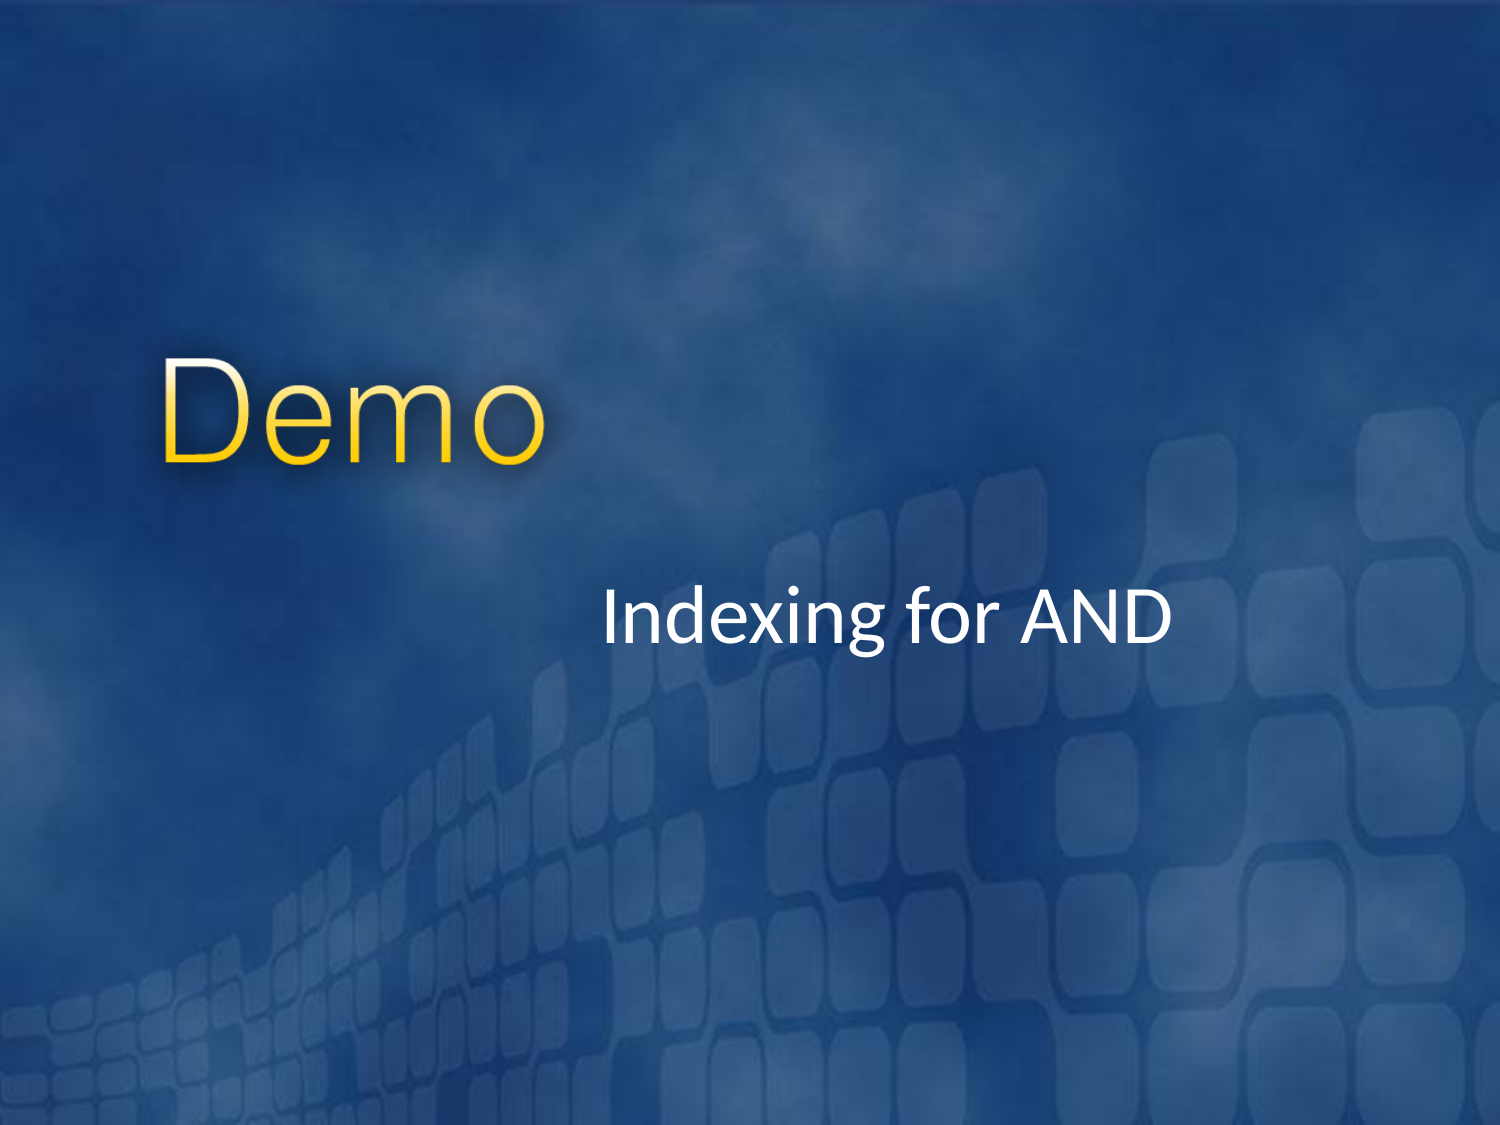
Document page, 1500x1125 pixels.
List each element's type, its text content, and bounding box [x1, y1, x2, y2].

picture [0, 0, 1500, 1125]
text_box Indexing for AND [410, 505, 1364, 715]
